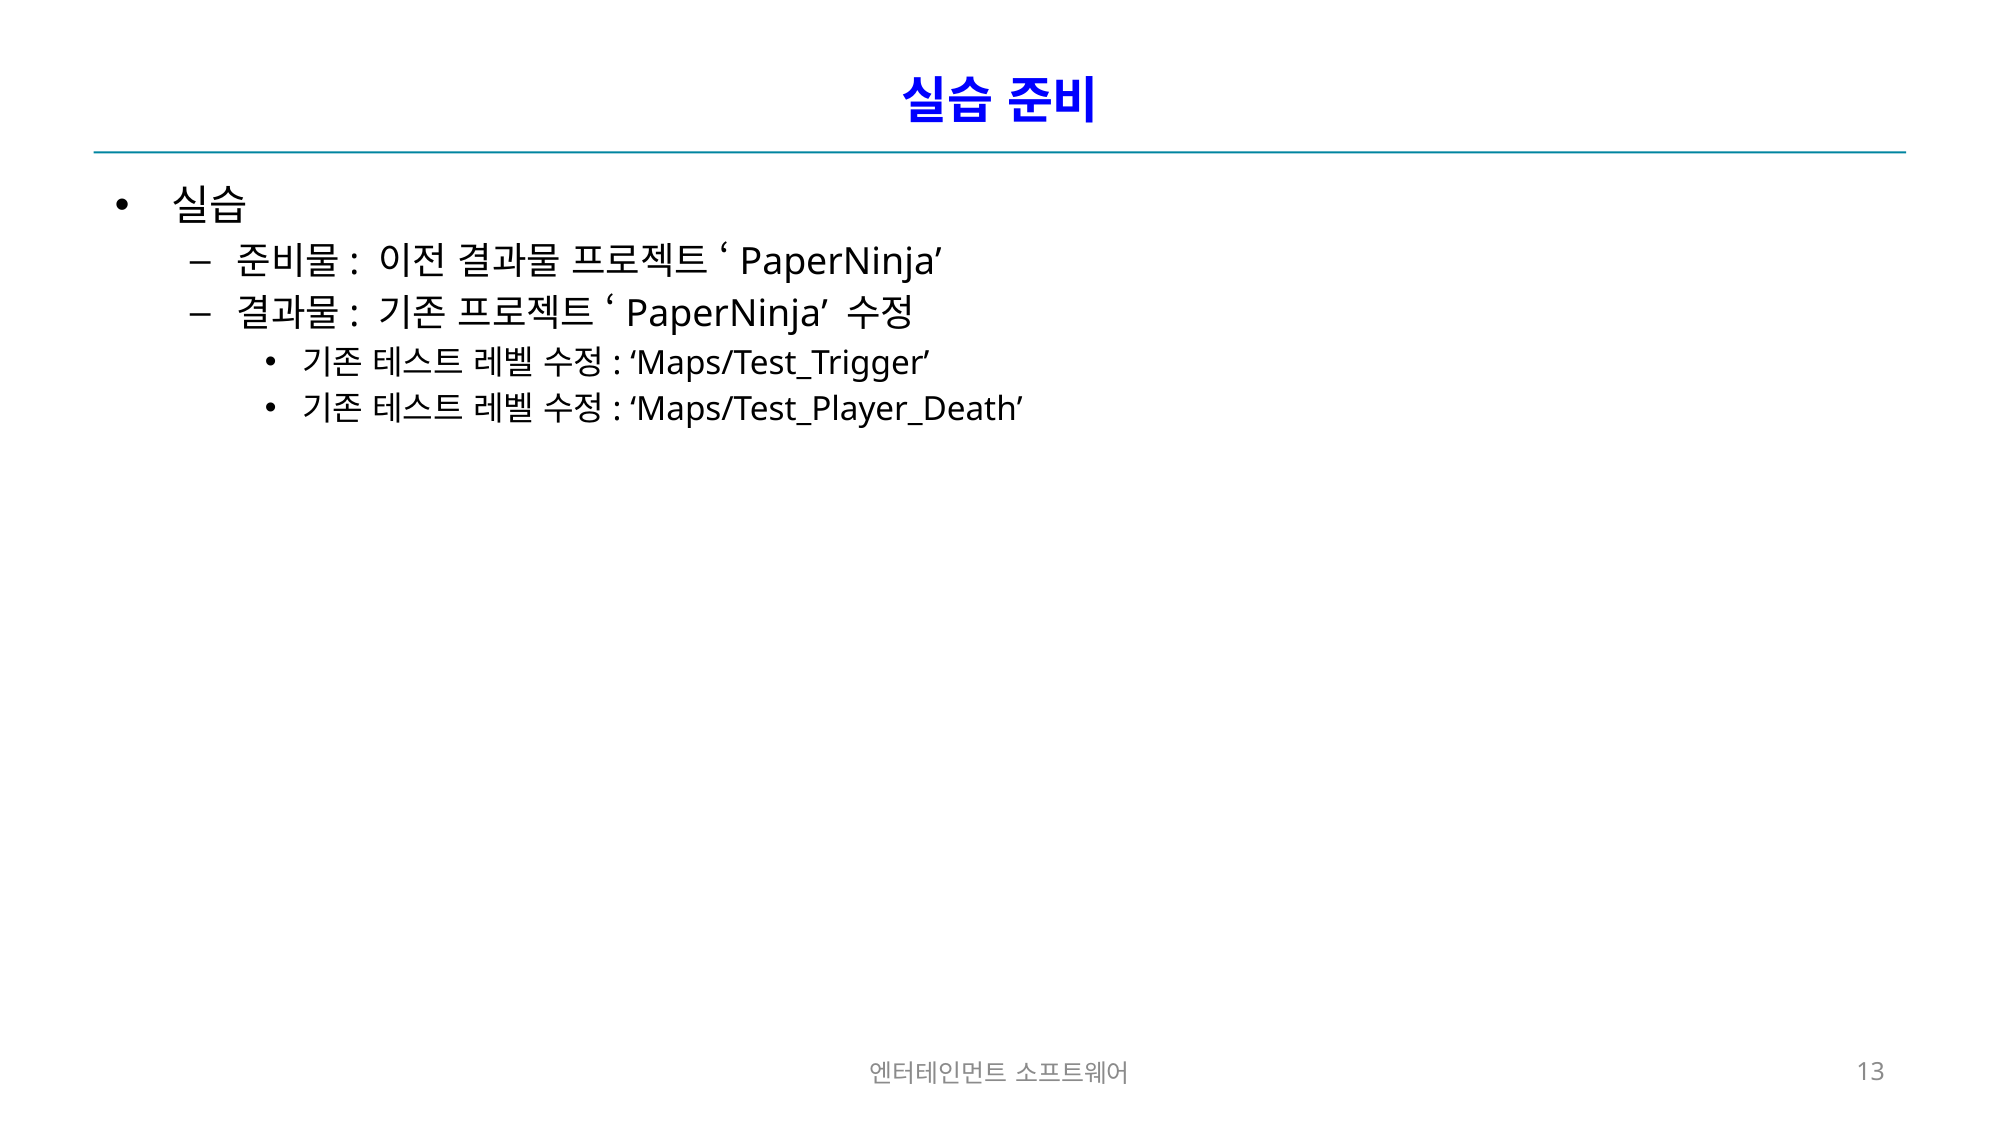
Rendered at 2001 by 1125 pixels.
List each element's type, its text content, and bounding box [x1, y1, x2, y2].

footer 엔터테인먼트 소프트웨어 [683, 1042, 1317, 1103]
title 실습 준비 [99, 44, 1901, 153]
list 실습 준비물: 이전 결과물 프로젝트 ‘PaperNinja’ 결과물: 기존 프로젝트 ‘PaperNinja’ 수정 기존 테스트 레벨 수정: ‘Maps/Test_Trigger’ 기존 테스트 레벨 수정: ‘Maps/Test_Player_Death’ [99, 171, 1901, 1032]
slide_number 13 [1433, 1042, 1900, 1103]
